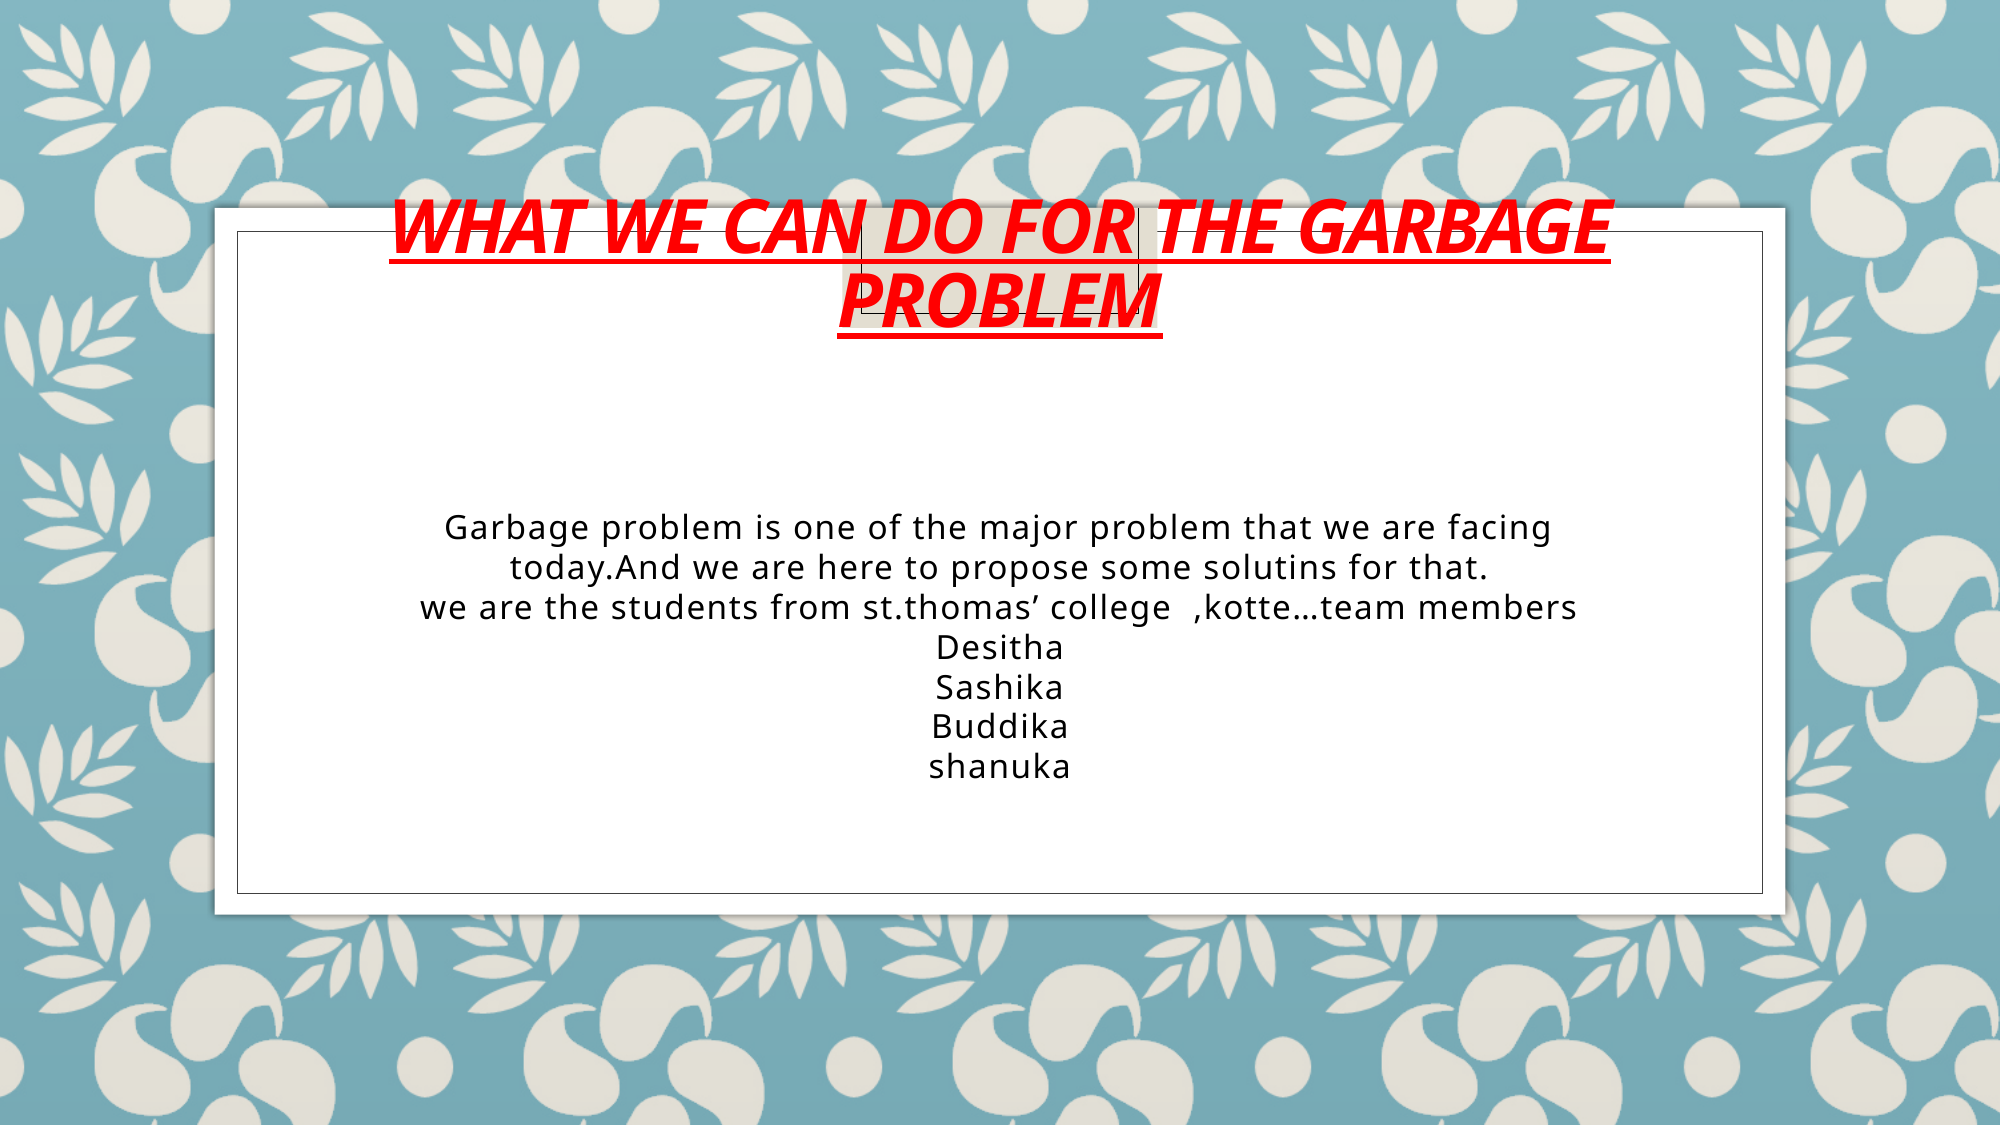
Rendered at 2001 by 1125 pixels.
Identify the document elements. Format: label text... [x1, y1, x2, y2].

subtitle Garbage problem is one of the major problem that we are facing today.And we are here to propose some solutins for that. we are the students from st.thomas’ college ,kotte…team members Desitha Sashika Buddika shanuka [402, 498, 1598, 803]
title What we can do for the garbage problem [249, 72, 1750, 464]
